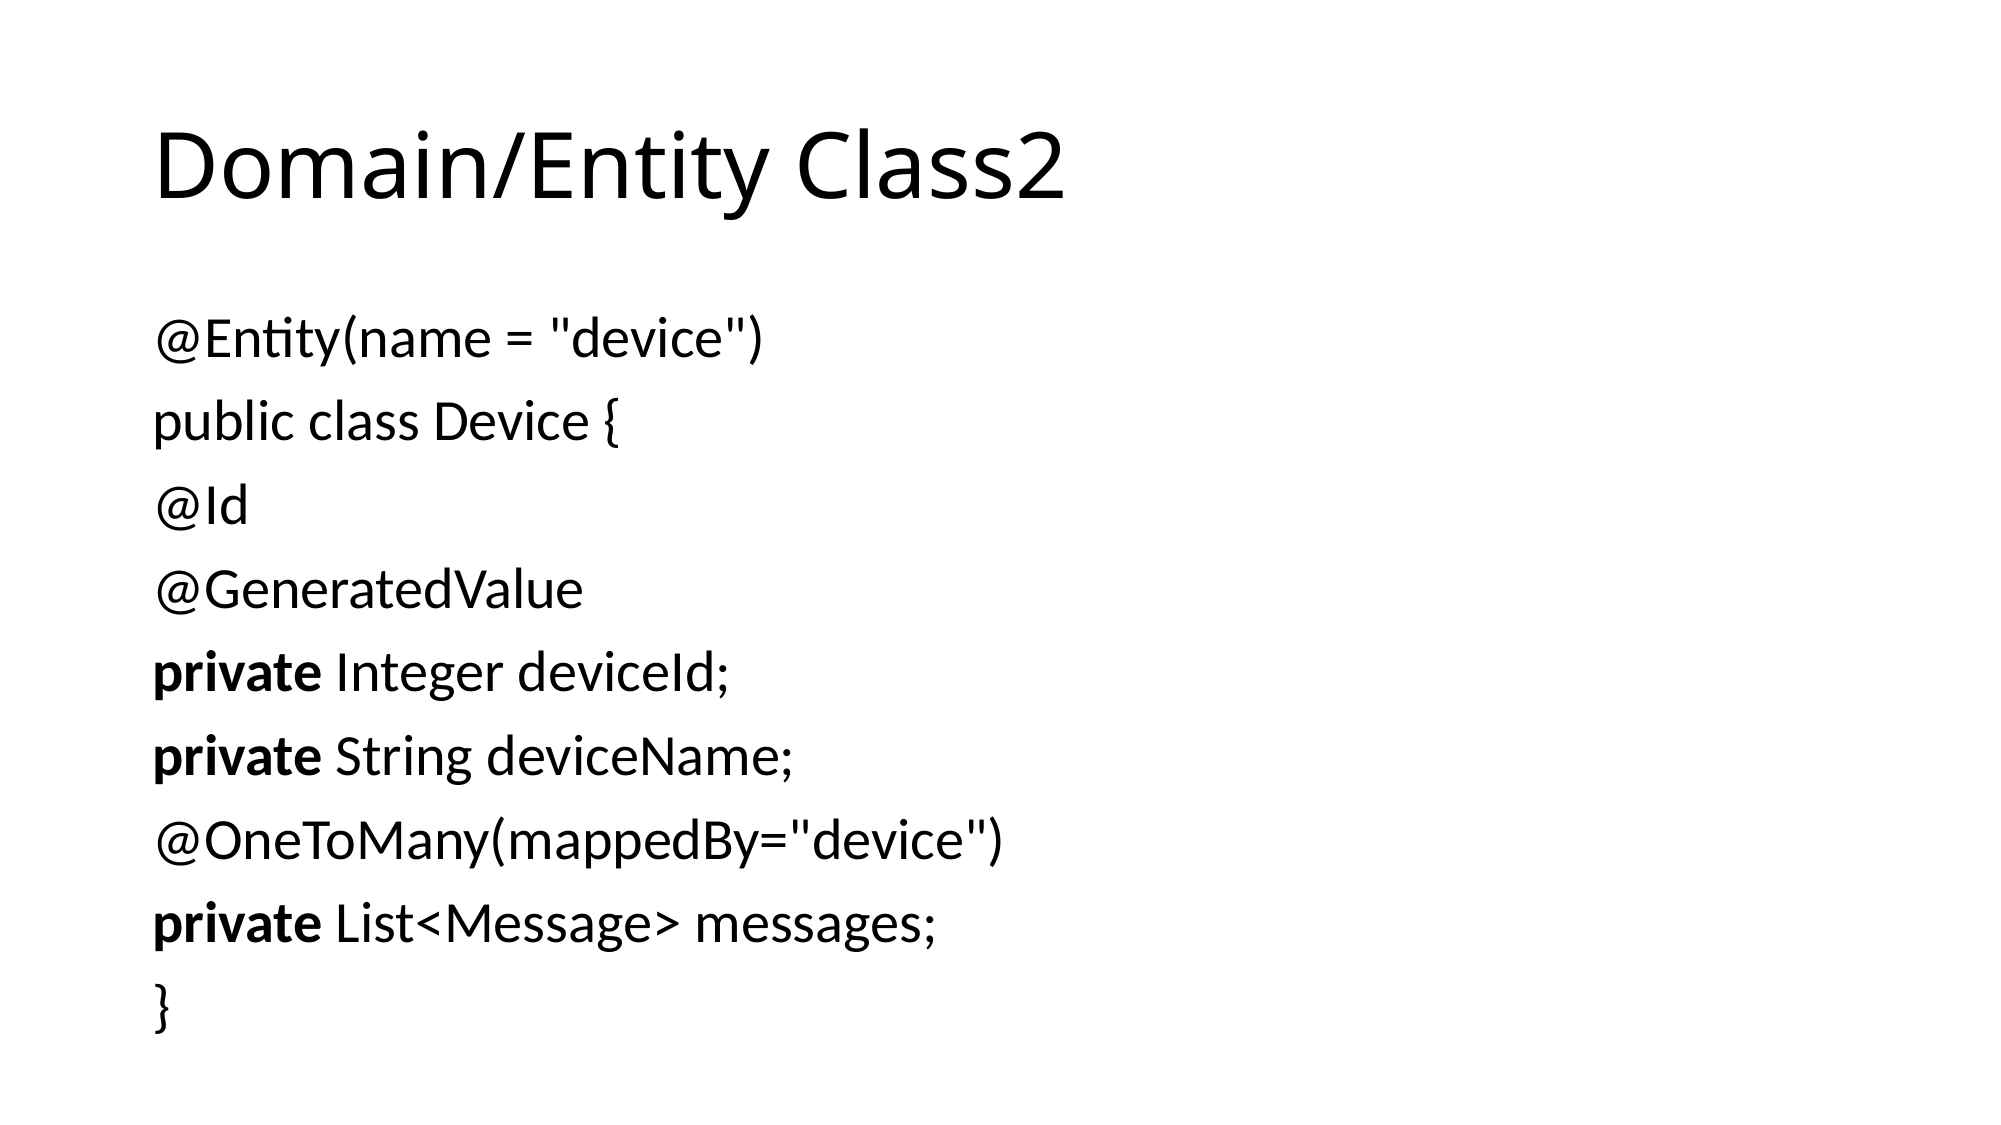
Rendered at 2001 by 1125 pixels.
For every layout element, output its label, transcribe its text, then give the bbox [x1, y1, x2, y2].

list @Entity(name = "device") public class Device { @Id @GeneratedValue private Integer deviceId; private String deviceName; @OneToMany(mappedBy="device") private List<Message> messages; } [137, 299, 1863, 1075]
title Domain/Entity Class2 [137, 59, 1863, 278]
